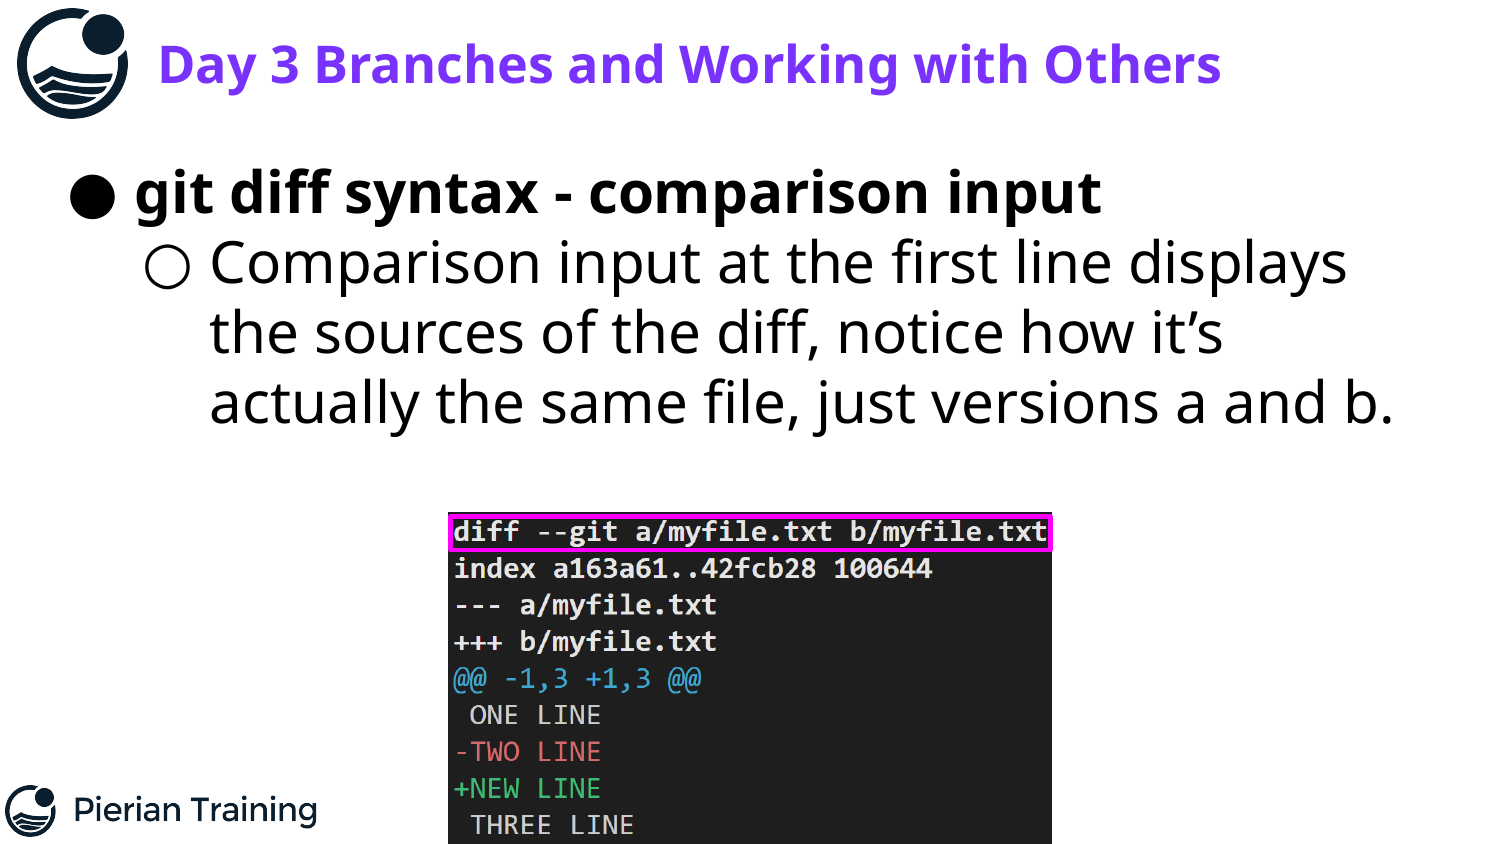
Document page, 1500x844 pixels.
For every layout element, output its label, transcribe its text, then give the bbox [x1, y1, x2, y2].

picture [4, 785, 318, 837]
text_box Day 3 Branches and Working with Others [142, 16, 1403, 110]
text_box git diff syntax - comparison input Comparison input at the first line displays the sources of the diff, notice how it’s actually the same file, just versions a and b. [44, 140, 1432, 451]
picture [448, 512, 1052, 844]
picture [16, 8, 128, 120]
